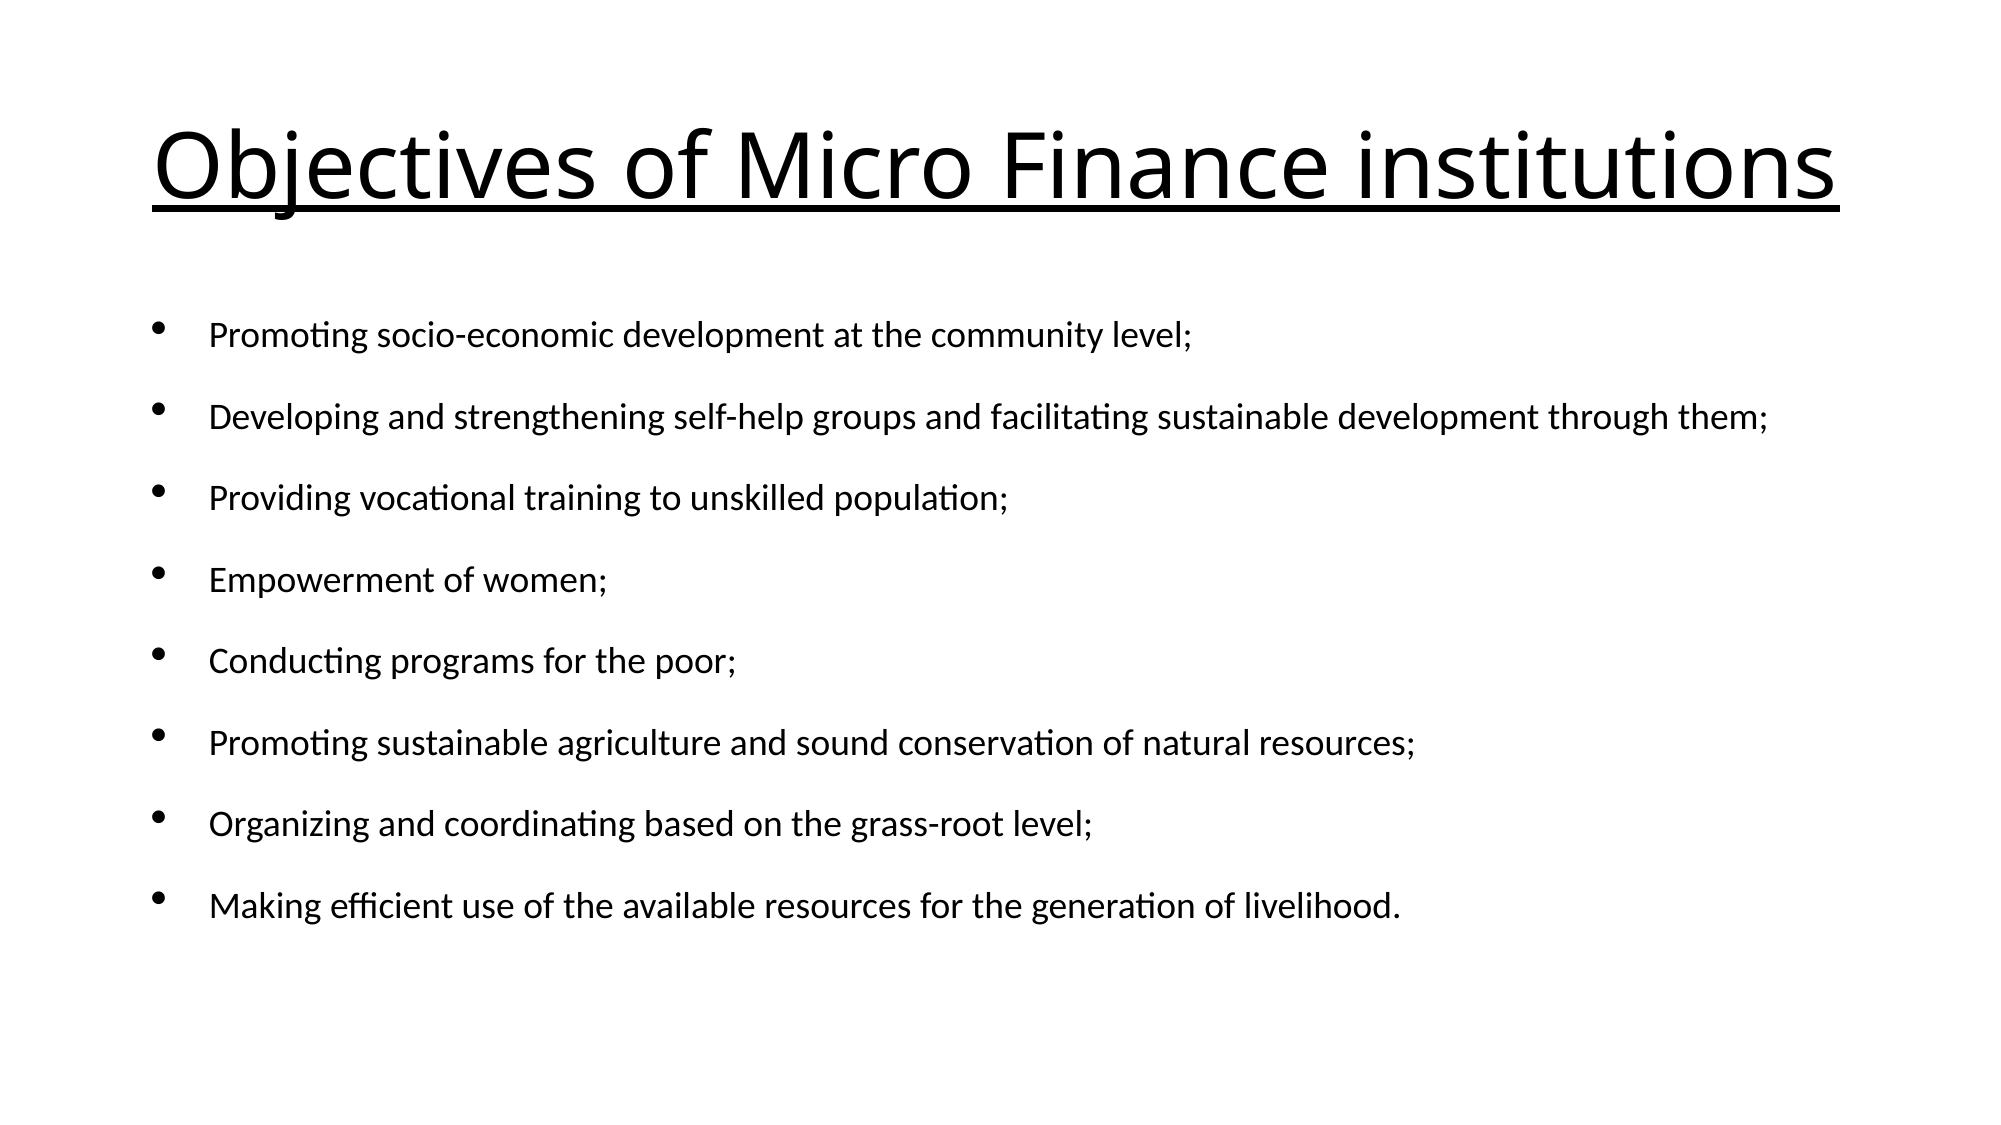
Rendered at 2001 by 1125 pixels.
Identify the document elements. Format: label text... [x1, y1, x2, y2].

title Objectives of Micro Finance institutions [137, 59, 1863, 278]
list Promoting socio-economic development at the community level; Developing and strengthening self-help groups and facilitating sustainable development through them; Providing vocational training to unskilled population; Empowerment of women; Conducting programs for the poor; Promoting sustainable agriculture and sound conservation of natural resources; Organizing and coordinating based on the grass-root level; Making efficient use of the available resources for the generation of livelihood. [137, 299, 1863, 1014]
